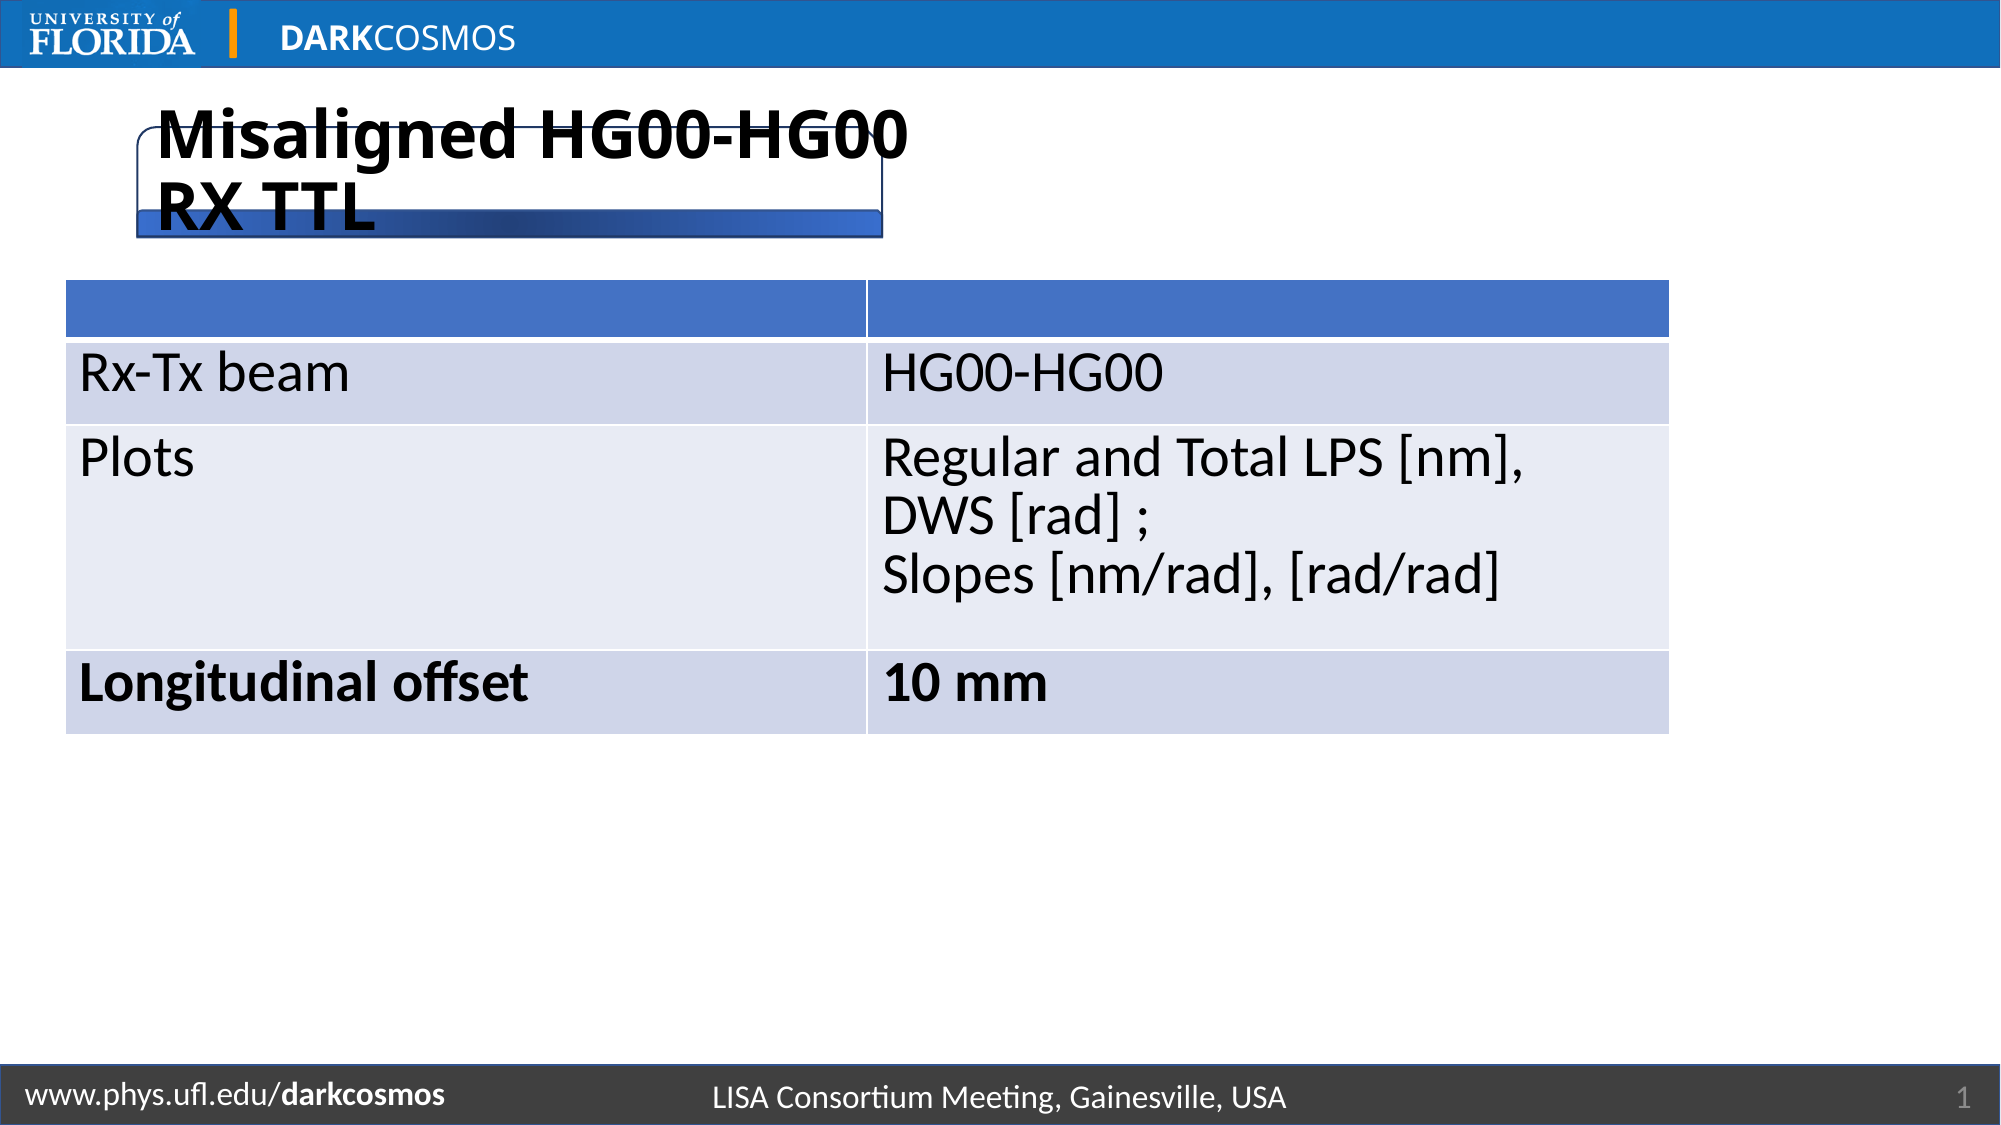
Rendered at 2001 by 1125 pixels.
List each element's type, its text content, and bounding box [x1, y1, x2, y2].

table_header [66, 280, 866, 337]
table_cell Regular and Total LPS [nm], DWS [rad] ; Slopes [nm/rad], [rad/rad] [868, 414, 1669, 603]
table_cell Longitudinal offset [66, 604, 866, 676]
table_cell Rx-Tx beam [66, 343, 866, 413]
table_cell HG00-HG00 [868, 343, 1669, 413]
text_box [137, 127, 883, 238]
picture [22, 0, 201, 68]
text_box Misaligned HG00-HG00 RX TTL [140, 108, 1008, 237]
table_cell 10 mm [868, 604, 1669, 676]
table_header [868, 280, 1669, 337]
slide_number 1 [1536, 1065, 1987, 1125]
footer LISA Consortium Meeting, Gainesville, USA [662, 1065, 1338, 1125]
table_cell Plots [66, 414, 866, 603]
